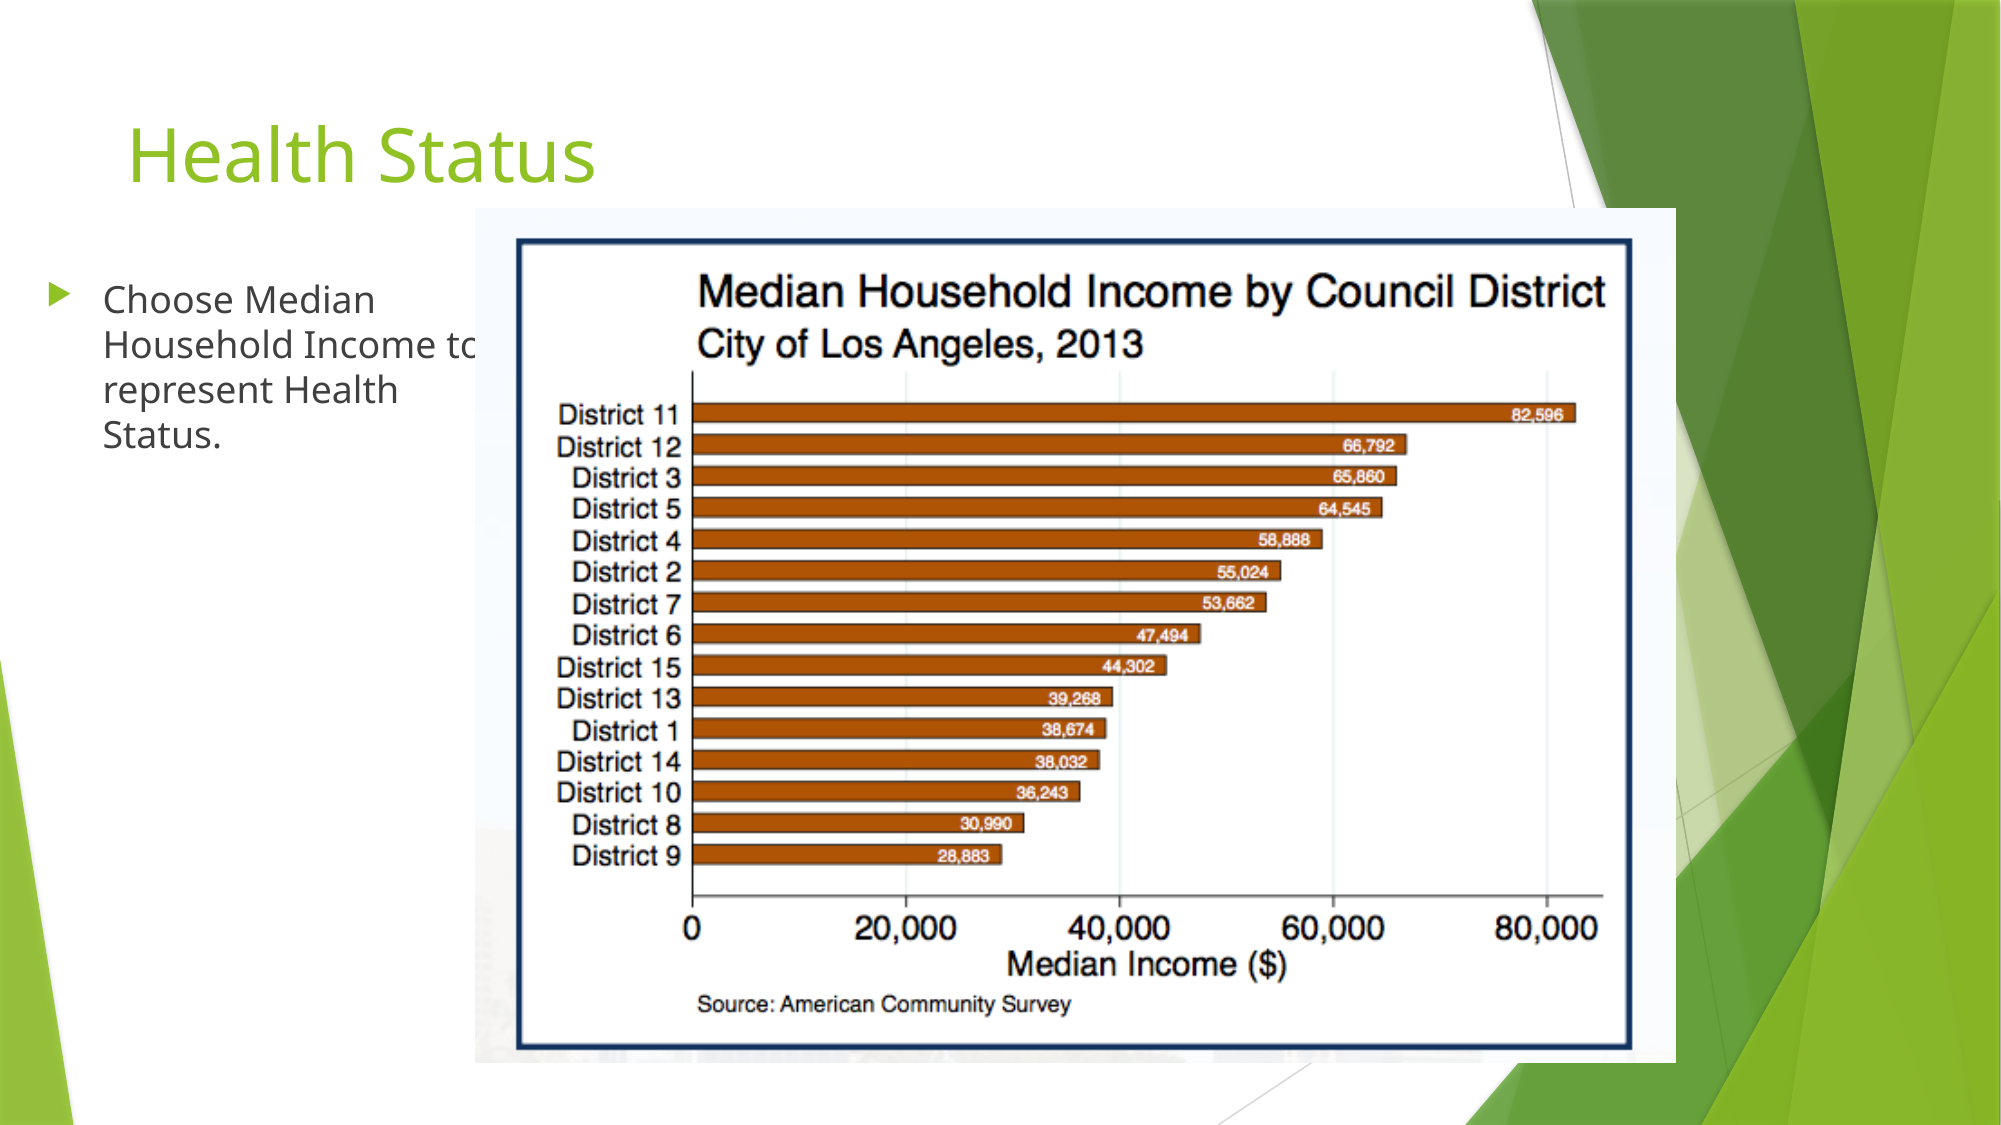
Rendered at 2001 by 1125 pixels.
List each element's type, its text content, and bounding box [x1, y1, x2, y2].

picture [475, 207, 1676, 1064]
title Health Status [111, 99, 1522, 268]
list Choose Median Household Income to represent Health Status. [31, 268, 470, 476]
